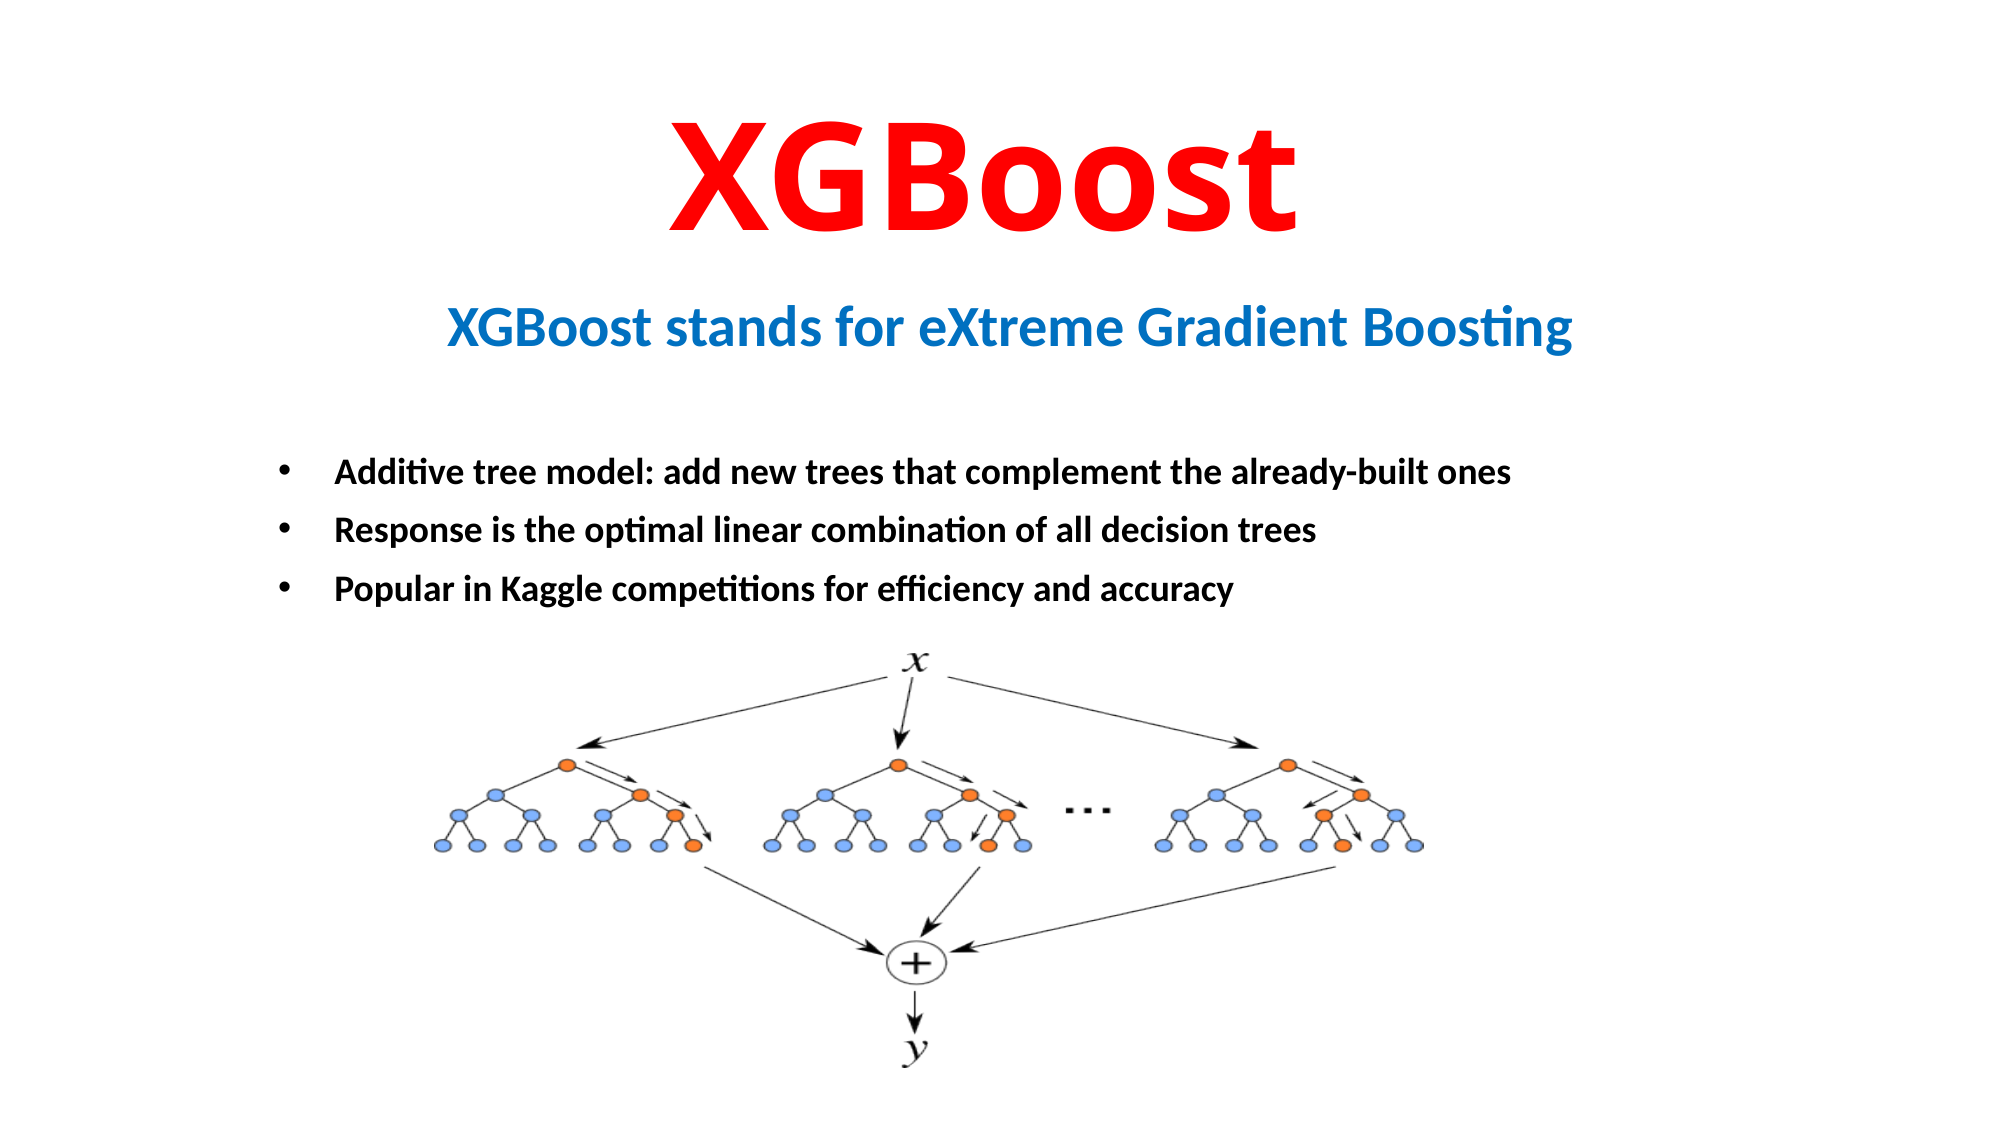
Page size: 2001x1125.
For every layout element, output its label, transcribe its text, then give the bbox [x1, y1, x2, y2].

subtitle XGBoost stands for eXtreme Gradient Boosting [366, 288, 1654, 386]
picture [434, 653, 1425, 1068]
text_box Additive tree model: add new trees that complement the already-built ones Response is the optimal linear combination of all decision trees Popular in Kaggle competitions for efficiency and accuracy [263, 425, 1813, 720]
title XGBoost [129, 70, 1841, 271]
